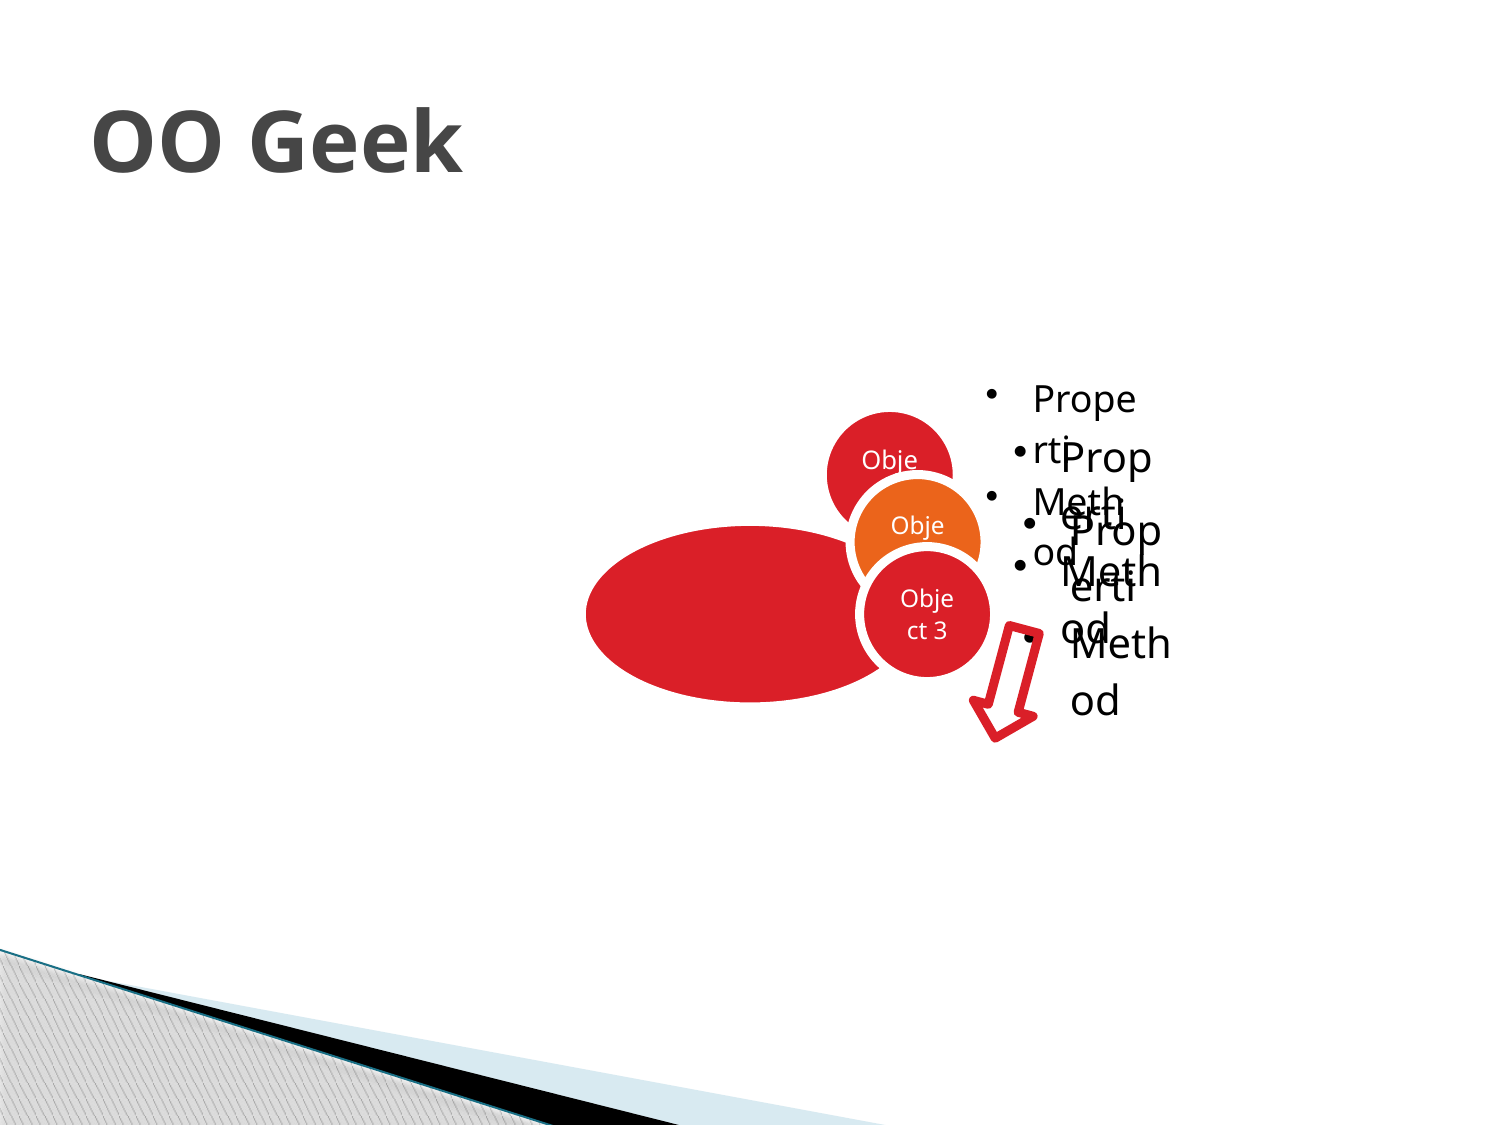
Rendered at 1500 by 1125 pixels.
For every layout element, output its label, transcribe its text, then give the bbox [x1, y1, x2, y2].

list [74, 242, 1426, 986]
title OO Geek [75, 45, 1425, 233]
